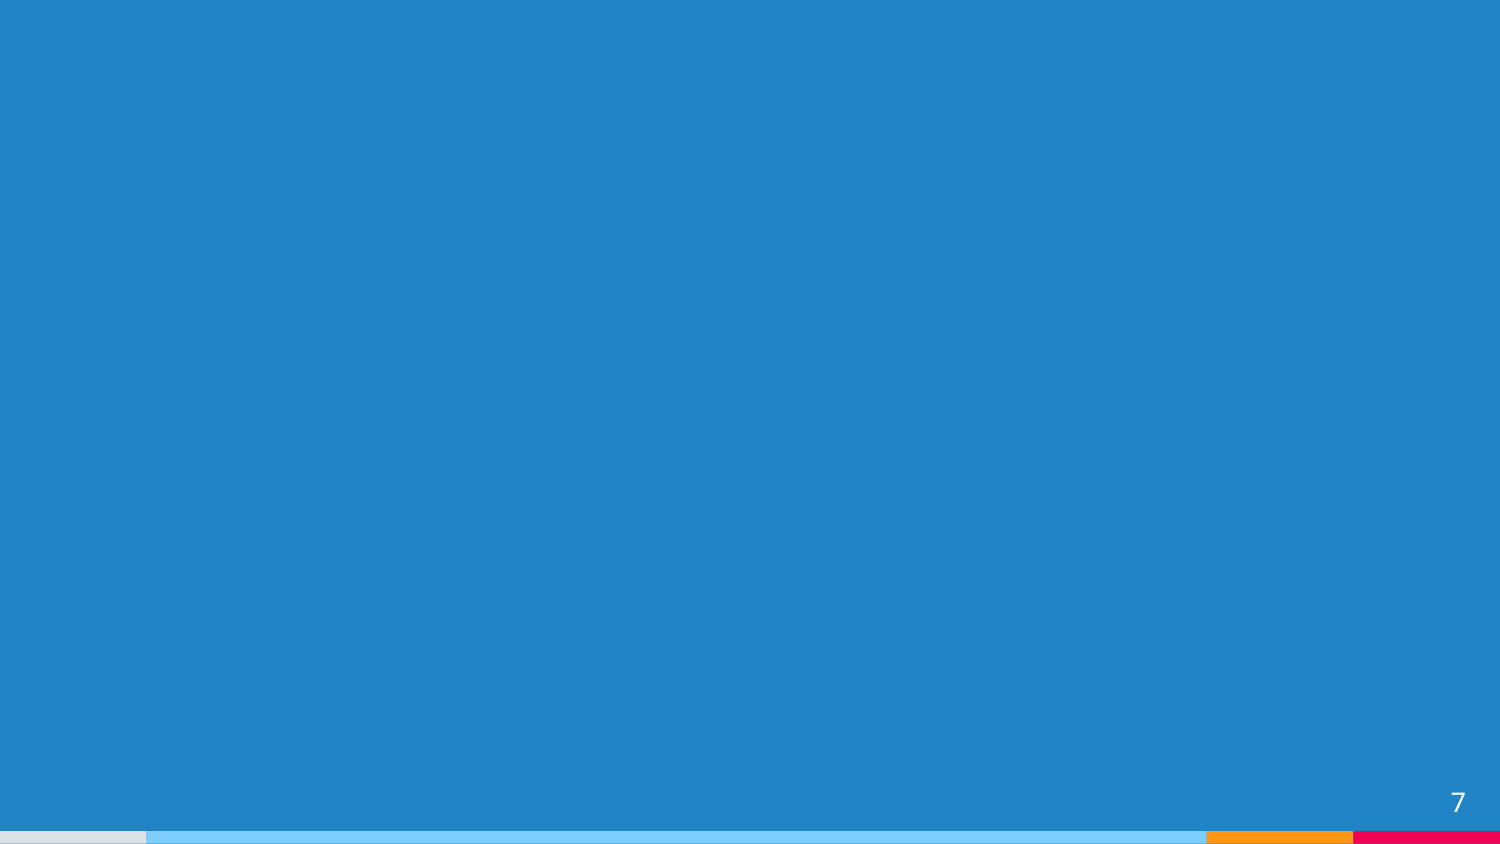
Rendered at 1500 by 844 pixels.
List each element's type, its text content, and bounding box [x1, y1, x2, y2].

slide_number 7 [1391, 770, 1482, 822]
